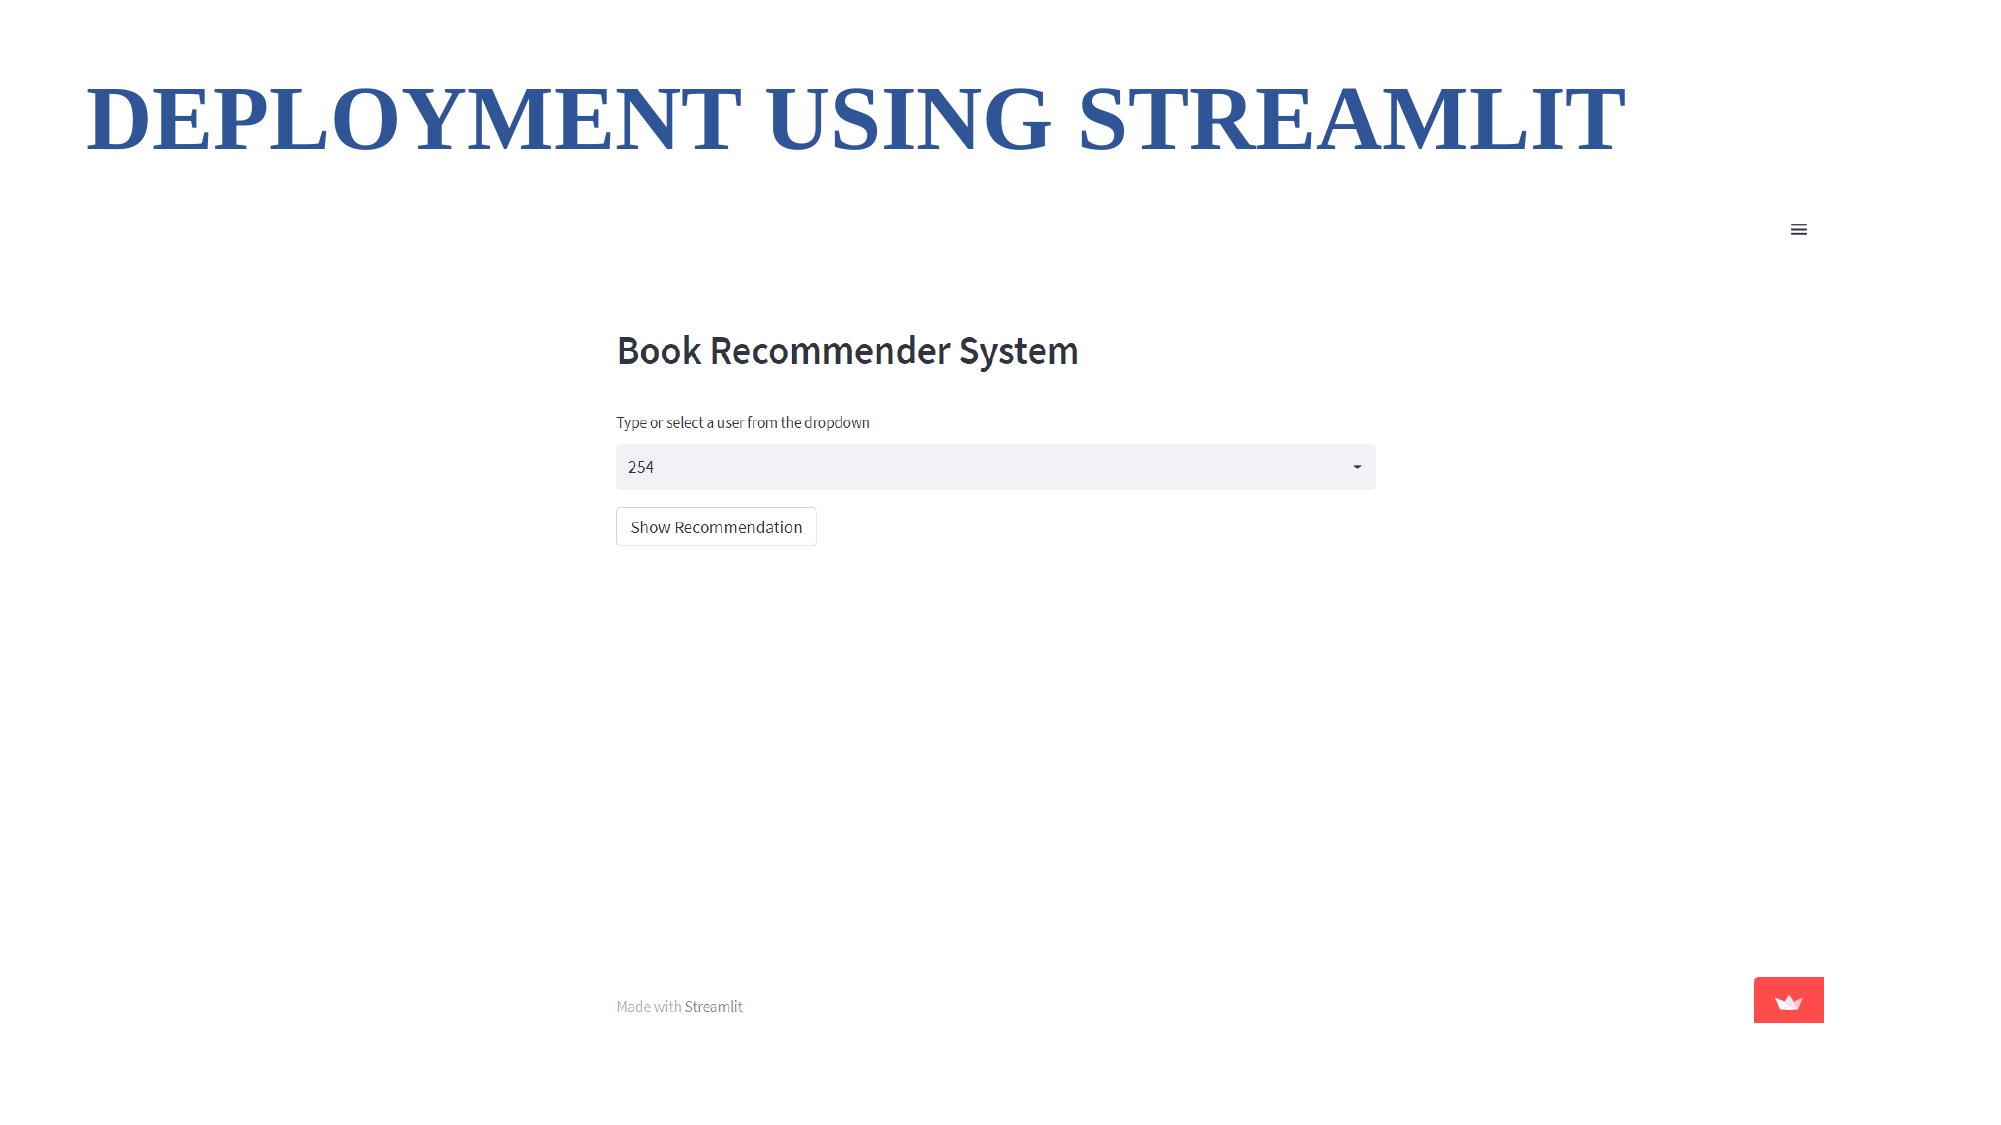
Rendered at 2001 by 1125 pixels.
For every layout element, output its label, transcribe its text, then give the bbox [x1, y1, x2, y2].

title DEPLOYMENT USING STREAMLIT [70, 59, 1863, 181]
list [237, 209, 1824, 1023]
